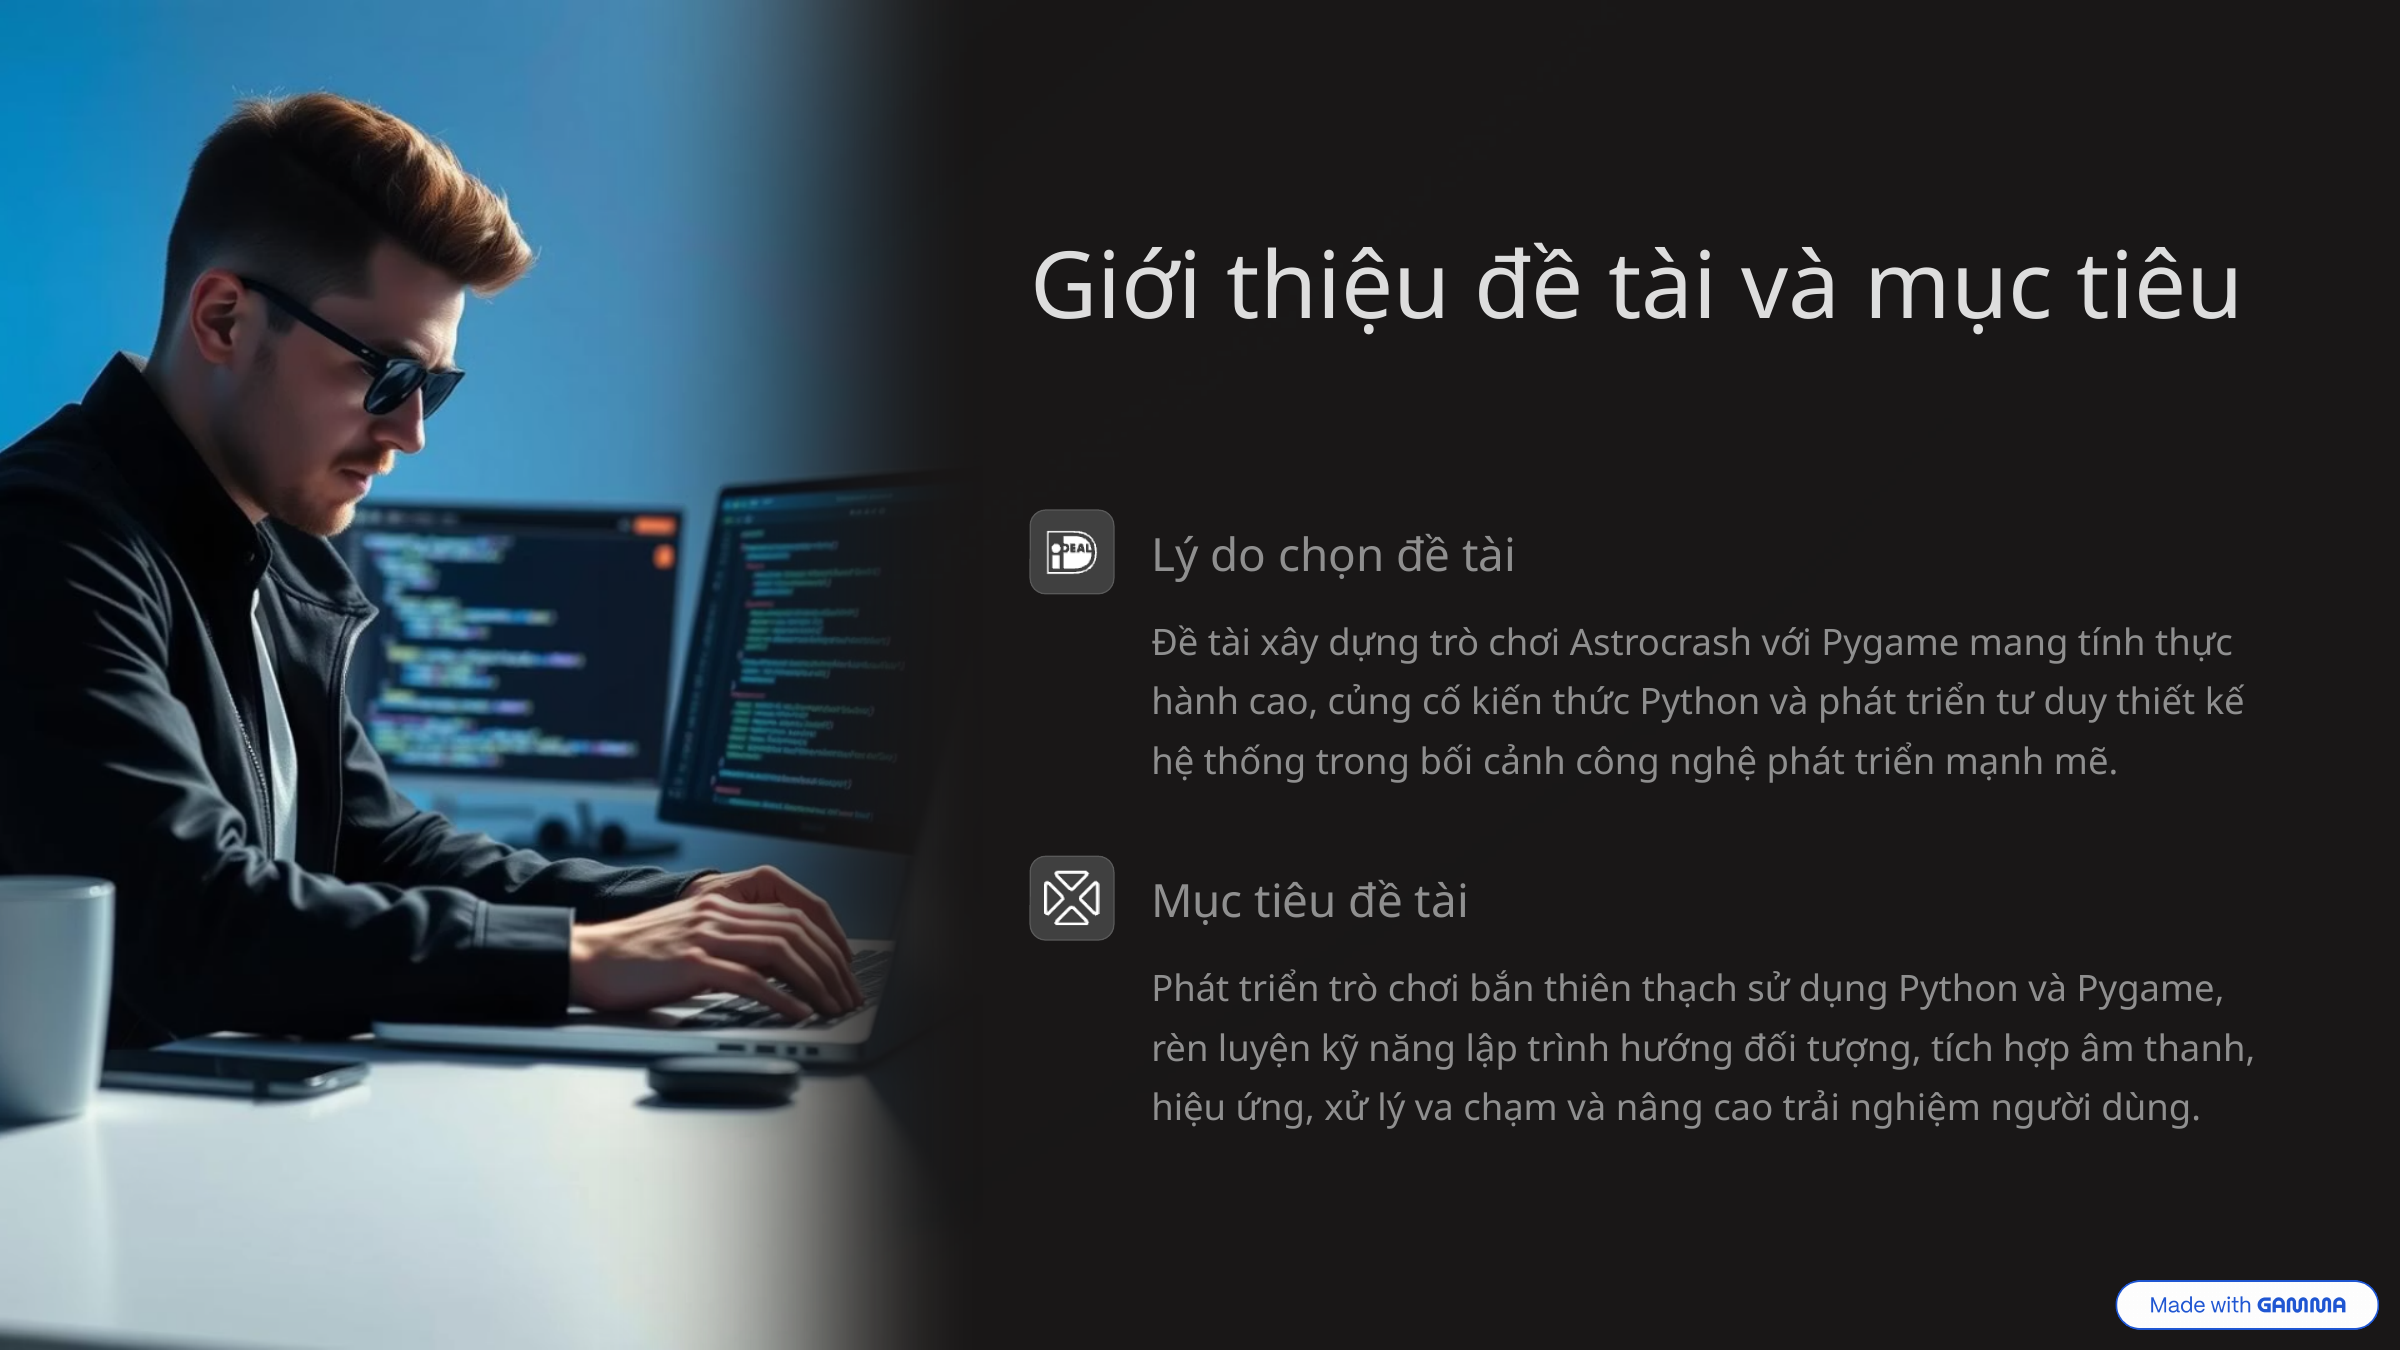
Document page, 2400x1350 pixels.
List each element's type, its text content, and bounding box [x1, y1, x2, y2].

text_box Mục tiêu đề tài [1151, 869, 1617, 928]
picture [2106, 1271, 2389, 1339]
picture [1044, 517, 1100, 587]
text_box Giới thiệu đề tài và mục tiêu [1030, 221, 2270, 455]
text_box [1030, 510, 1114, 594]
text_box Đề tài xây dựng trò chơi Astrocrash với Pygame mang tính thực hành cao, củng cố kiến thức Python và phát triển tư duy thiết kế hệ thống trong bối cảnh công nghệ phát triển mạnh mẽ. [1151, 603, 2270, 782]
picture [1044, 863, 1100, 934]
picture [0, 0, 990, 1350]
text_box Phát triển trò chơi bắn thiên thạch sử dụng Python và Pygame, rèn luyện kỹ năng lập trình hướng đối tượng, tích hợp âm thanh, hiệu ứng, xử lý va chạm và nâng cao trải nghiệm người dùng. [1151, 949, 2270, 1129]
text_box Lý do chọn đề tài [1151, 522, 1617, 581]
text_box [1030, 856, 1114, 941]
